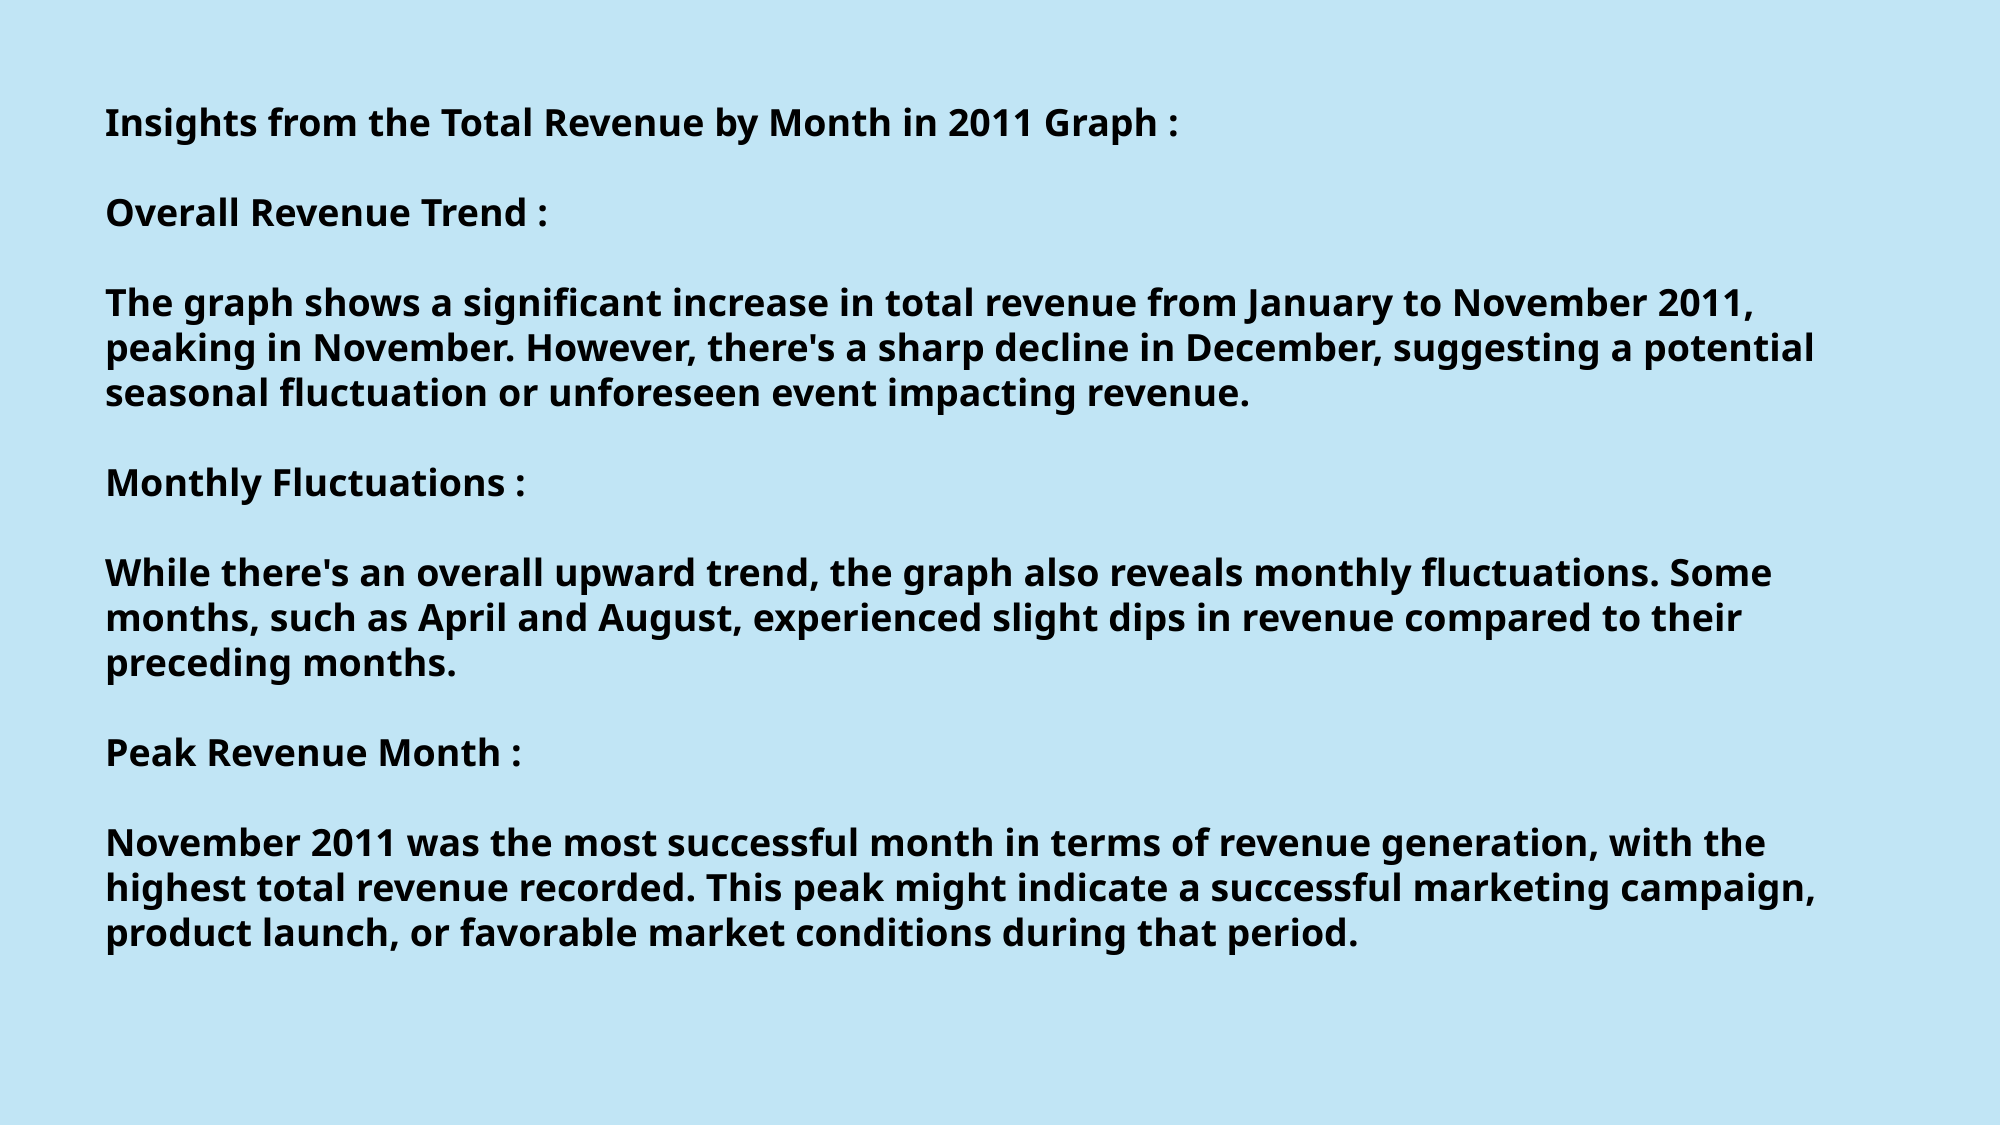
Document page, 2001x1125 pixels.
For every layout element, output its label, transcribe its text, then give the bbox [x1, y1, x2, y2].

text_box Insights from the Total Revenue by Month in 2011 Graph : Overall Revenue Trend : The graph shows a significant increase in total revenue from January to November 2011, peaking in November. However, there's a sharp decline in December, suggesting a potential seasonal fluctuation or unforeseen event impacting revenue. Monthly Fluctuations : While there's an overall upward trend, the graph also reveals monthly fluctuations. Some months, such as April and August, experienced slight dips in revenue compared to their preceding months. Peak Revenue Month : November 2011 was the most successful month in terms of revenue generation, with the highest total revenue recorded. This peak might indicate a successful marketing campaign, product launch, or favorable market conditions during that period. [90, 91, 1910, 962]
